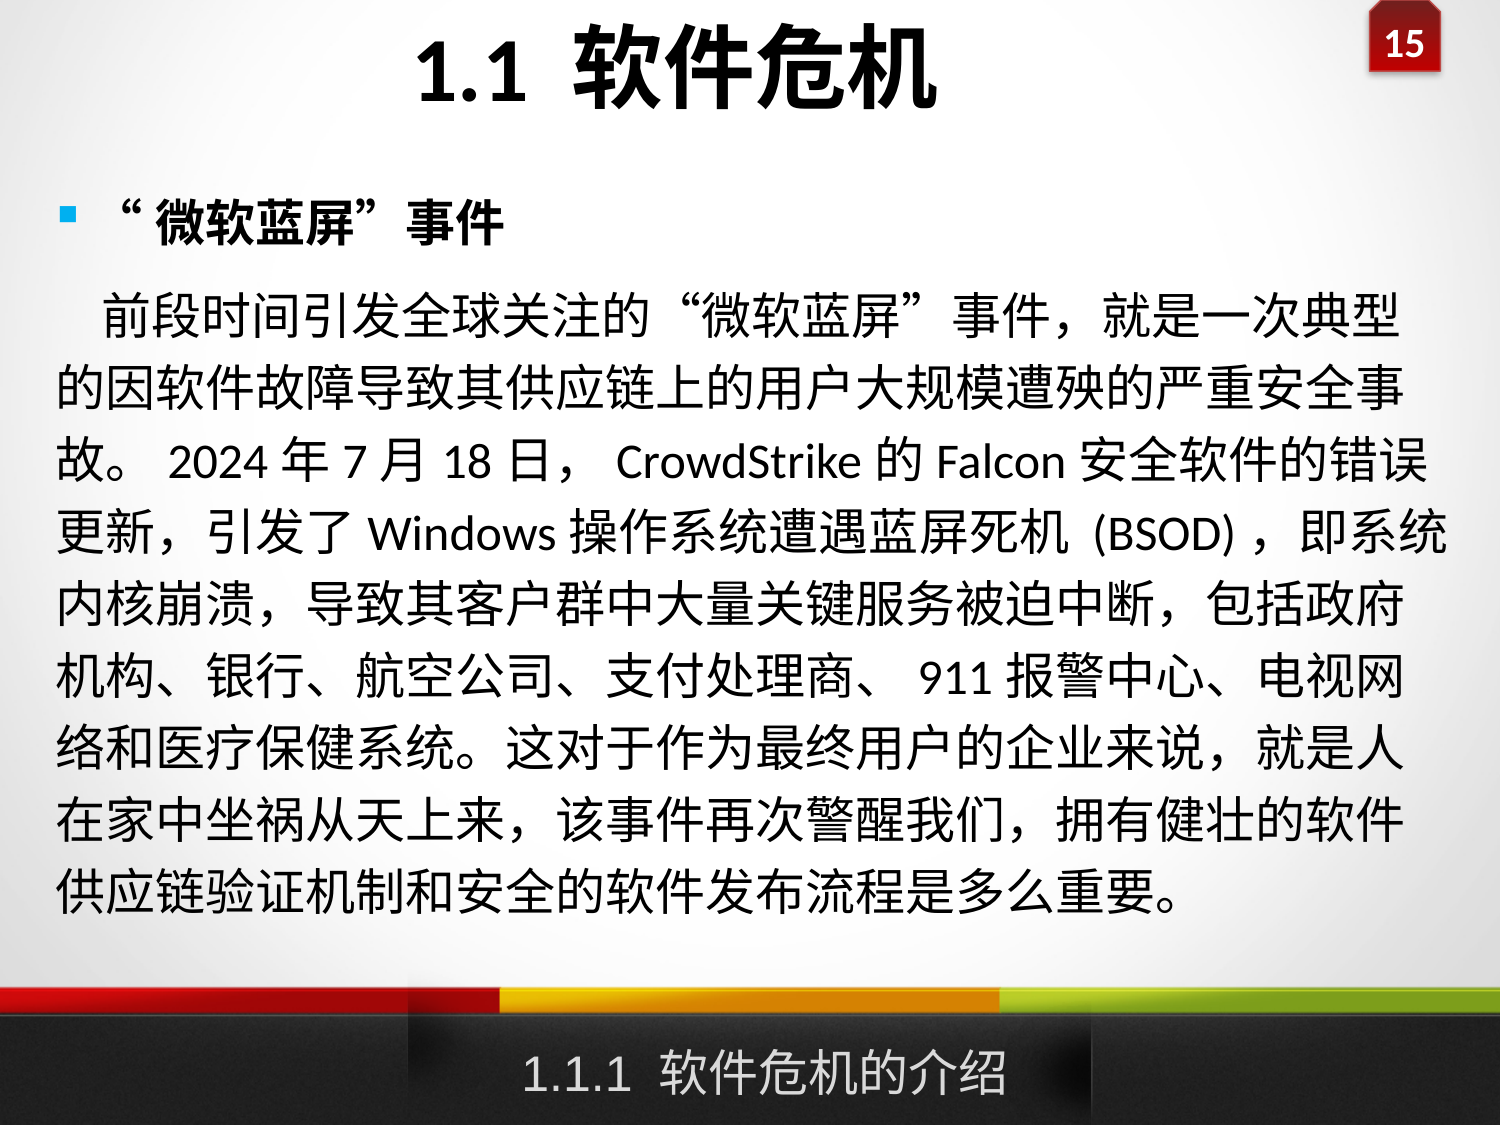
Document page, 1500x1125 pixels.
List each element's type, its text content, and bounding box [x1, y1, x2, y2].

title 1.1 软件危机 [0, 3, 1351, 126]
picture [0, 0, 1500, 1125]
text_box 1.1.1 软件危机的介绍 [458, 1032, 1073, 1111]
text_box “微软蓝屏”事件 前段时间引发全球关注的“微软蓝屏”事件，就是一次典型的因软件故障导致其供应链上的用户大规模遭殃的严重安全事故。2024年7月18日，CrowdStrike的Falcon安全软件的错误更新，引发了Windows操作系统遭遇蓝屏死机 (BSOD)，即系统内核崩溃，导致其客户群中大量关键服务被迫中断，包括政府机构、银行、航空公司、支付处理商、911报警中心、电视网络和医疗保健系统。这对于作为最终用户的企业来说，就是人在家中坐祸从天上来，该事件再次警醒我们，拥有健壮的软件供应链验证机制和安全的软件发布流程是多么重要。 [40, 172, 1465, 961]
